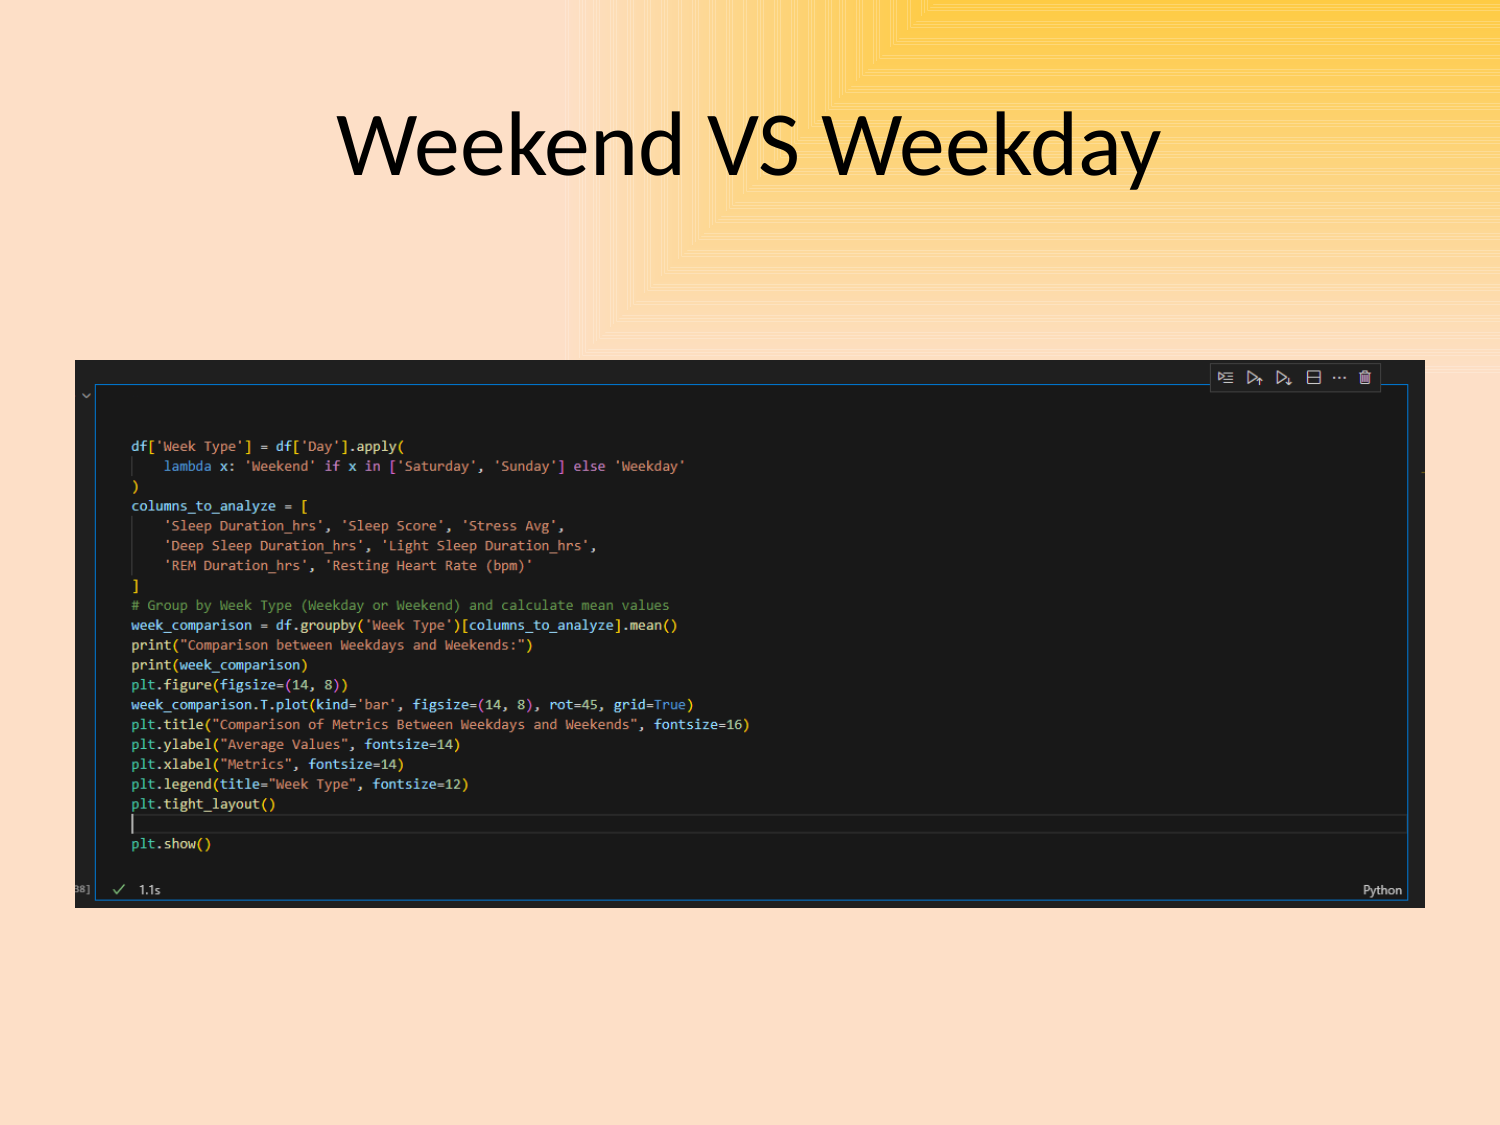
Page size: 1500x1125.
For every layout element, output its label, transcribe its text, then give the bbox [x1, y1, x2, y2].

title Weekend VS Weekday [75, 45, 1425, 233]
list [74, 359, 1426, 908]
